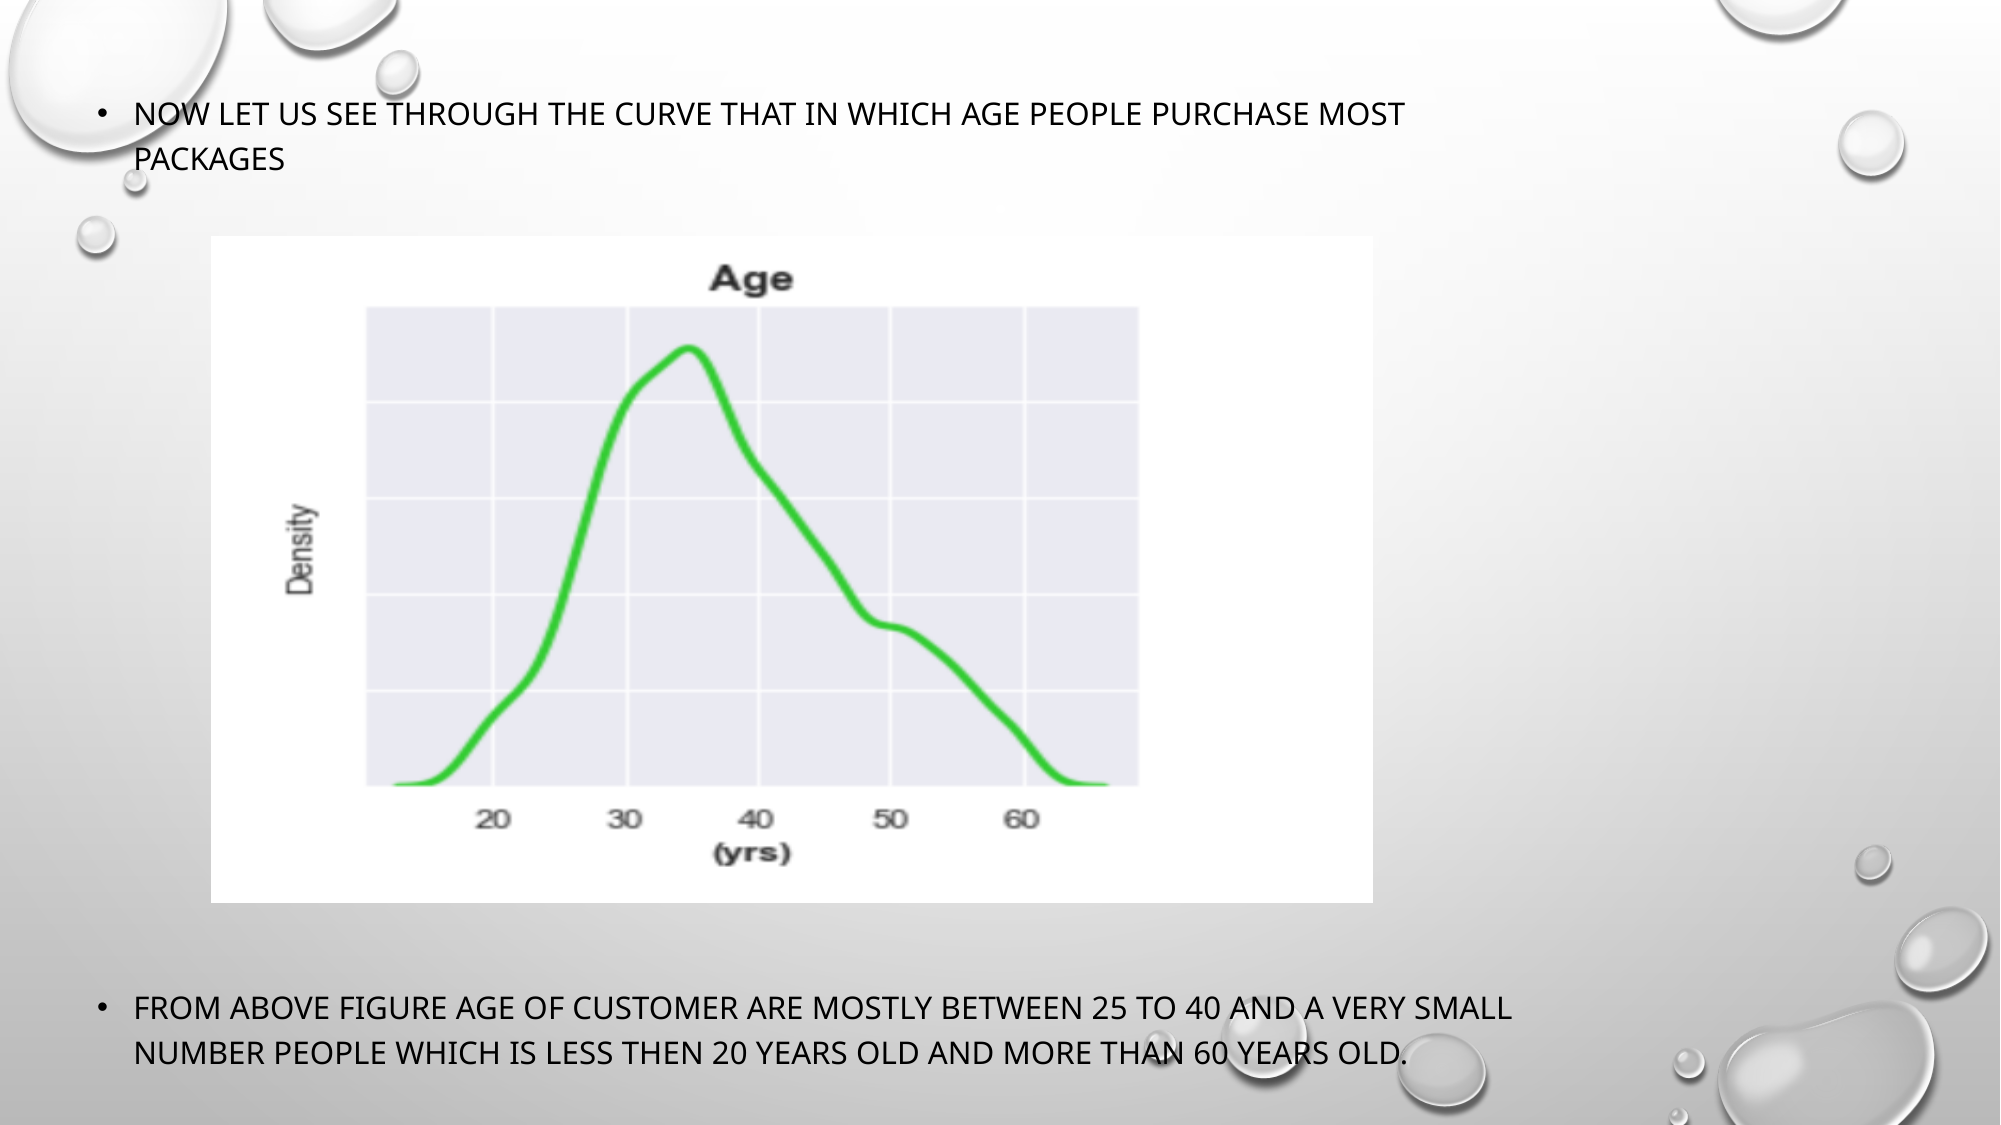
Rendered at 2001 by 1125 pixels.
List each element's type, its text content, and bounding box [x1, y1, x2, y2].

list Now let us see through the curve that in which age people purchase most packages From above figure Age of customer are mostly between 25 to 40 and a very small number people which is less then 20 years old and more than 60 years old. [82, 25, 1547, 1097]
picture [0, 0, 2000, 1125]
